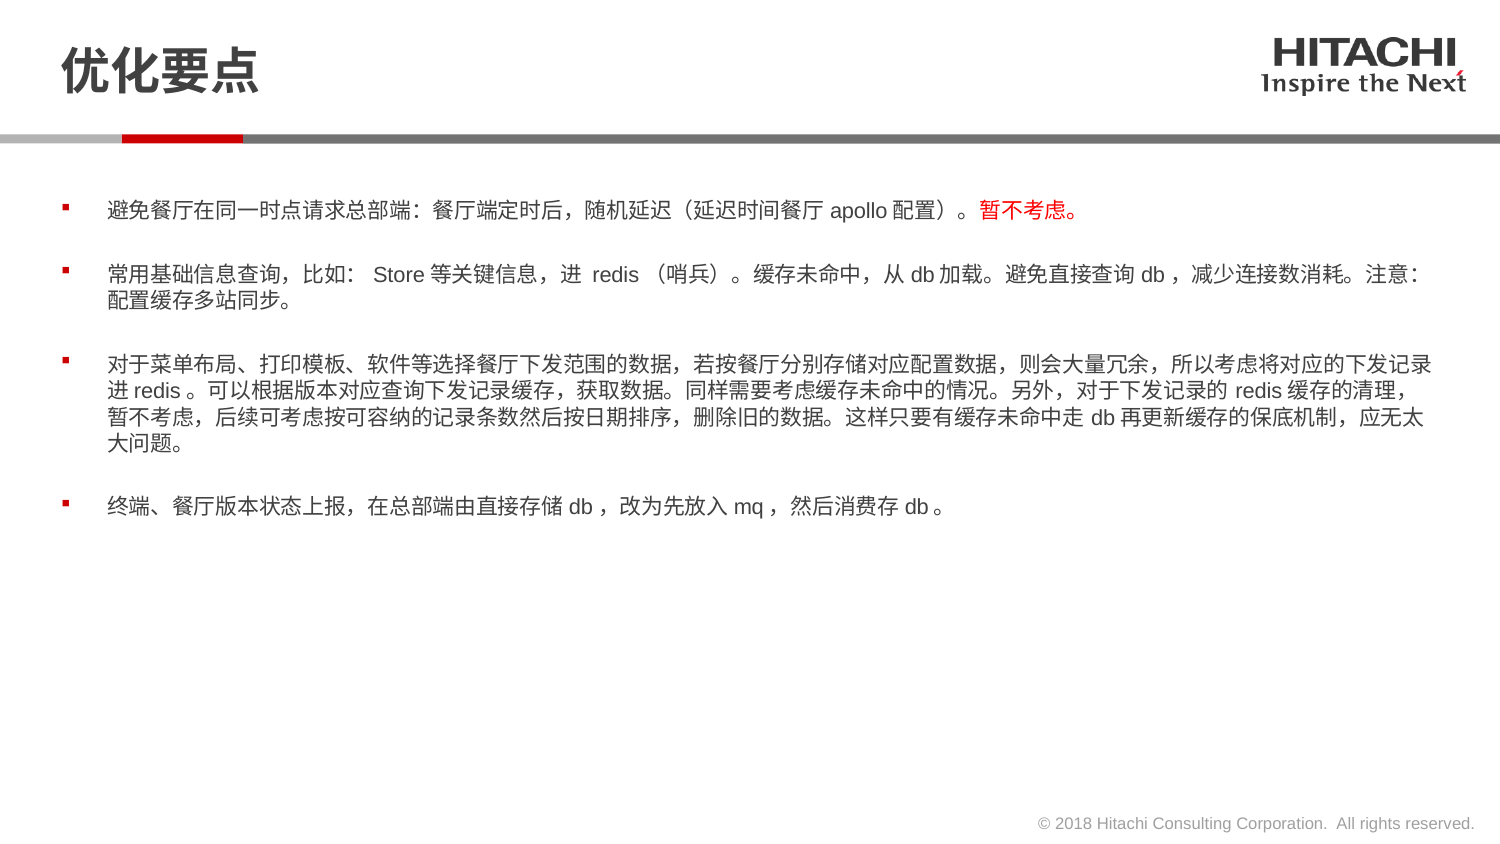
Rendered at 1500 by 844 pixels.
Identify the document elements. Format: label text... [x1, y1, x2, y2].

text_box 避免餐厅在同一时点请求总部端：餐厅端定时后，随机延迟（延迟时间餐厅apollo配置）。暂不考虑。 常用基础信息查询，比如：Store等关键信息，进 redis（哨兵）。缓存未命中，从db加载。避免直接查询db，减少连接数消耗。注意：配置缓存多站同步。 对于菜单布局、打印模板、软件等选择餐厅下发范围的数据，若按餐厅分别存储对应配置数据，则会大量冗余，所以考虑将对应的下发记录进redis。可以根据版本对应查询下发记录缓存，获取数据。同样需要考虑缓存未命中的情况。另外，对于下发记录的redis缓存的清理，暂不考虑，后续可考虑按可容纳的记录条数然后按日期排序，删除旧的数据。这样只要有缓存未命中走db再更新缓存的保底机制，应无太大问题。 终端、餐厅版本状态上报，在总部端由直接存储db，改为先放入mq，然后消费存db。 [45, 189, 1454, 527]
text_box 优化要点 [45, 13, 1203, 134]
picture [1261, 37, 1466, 96]
